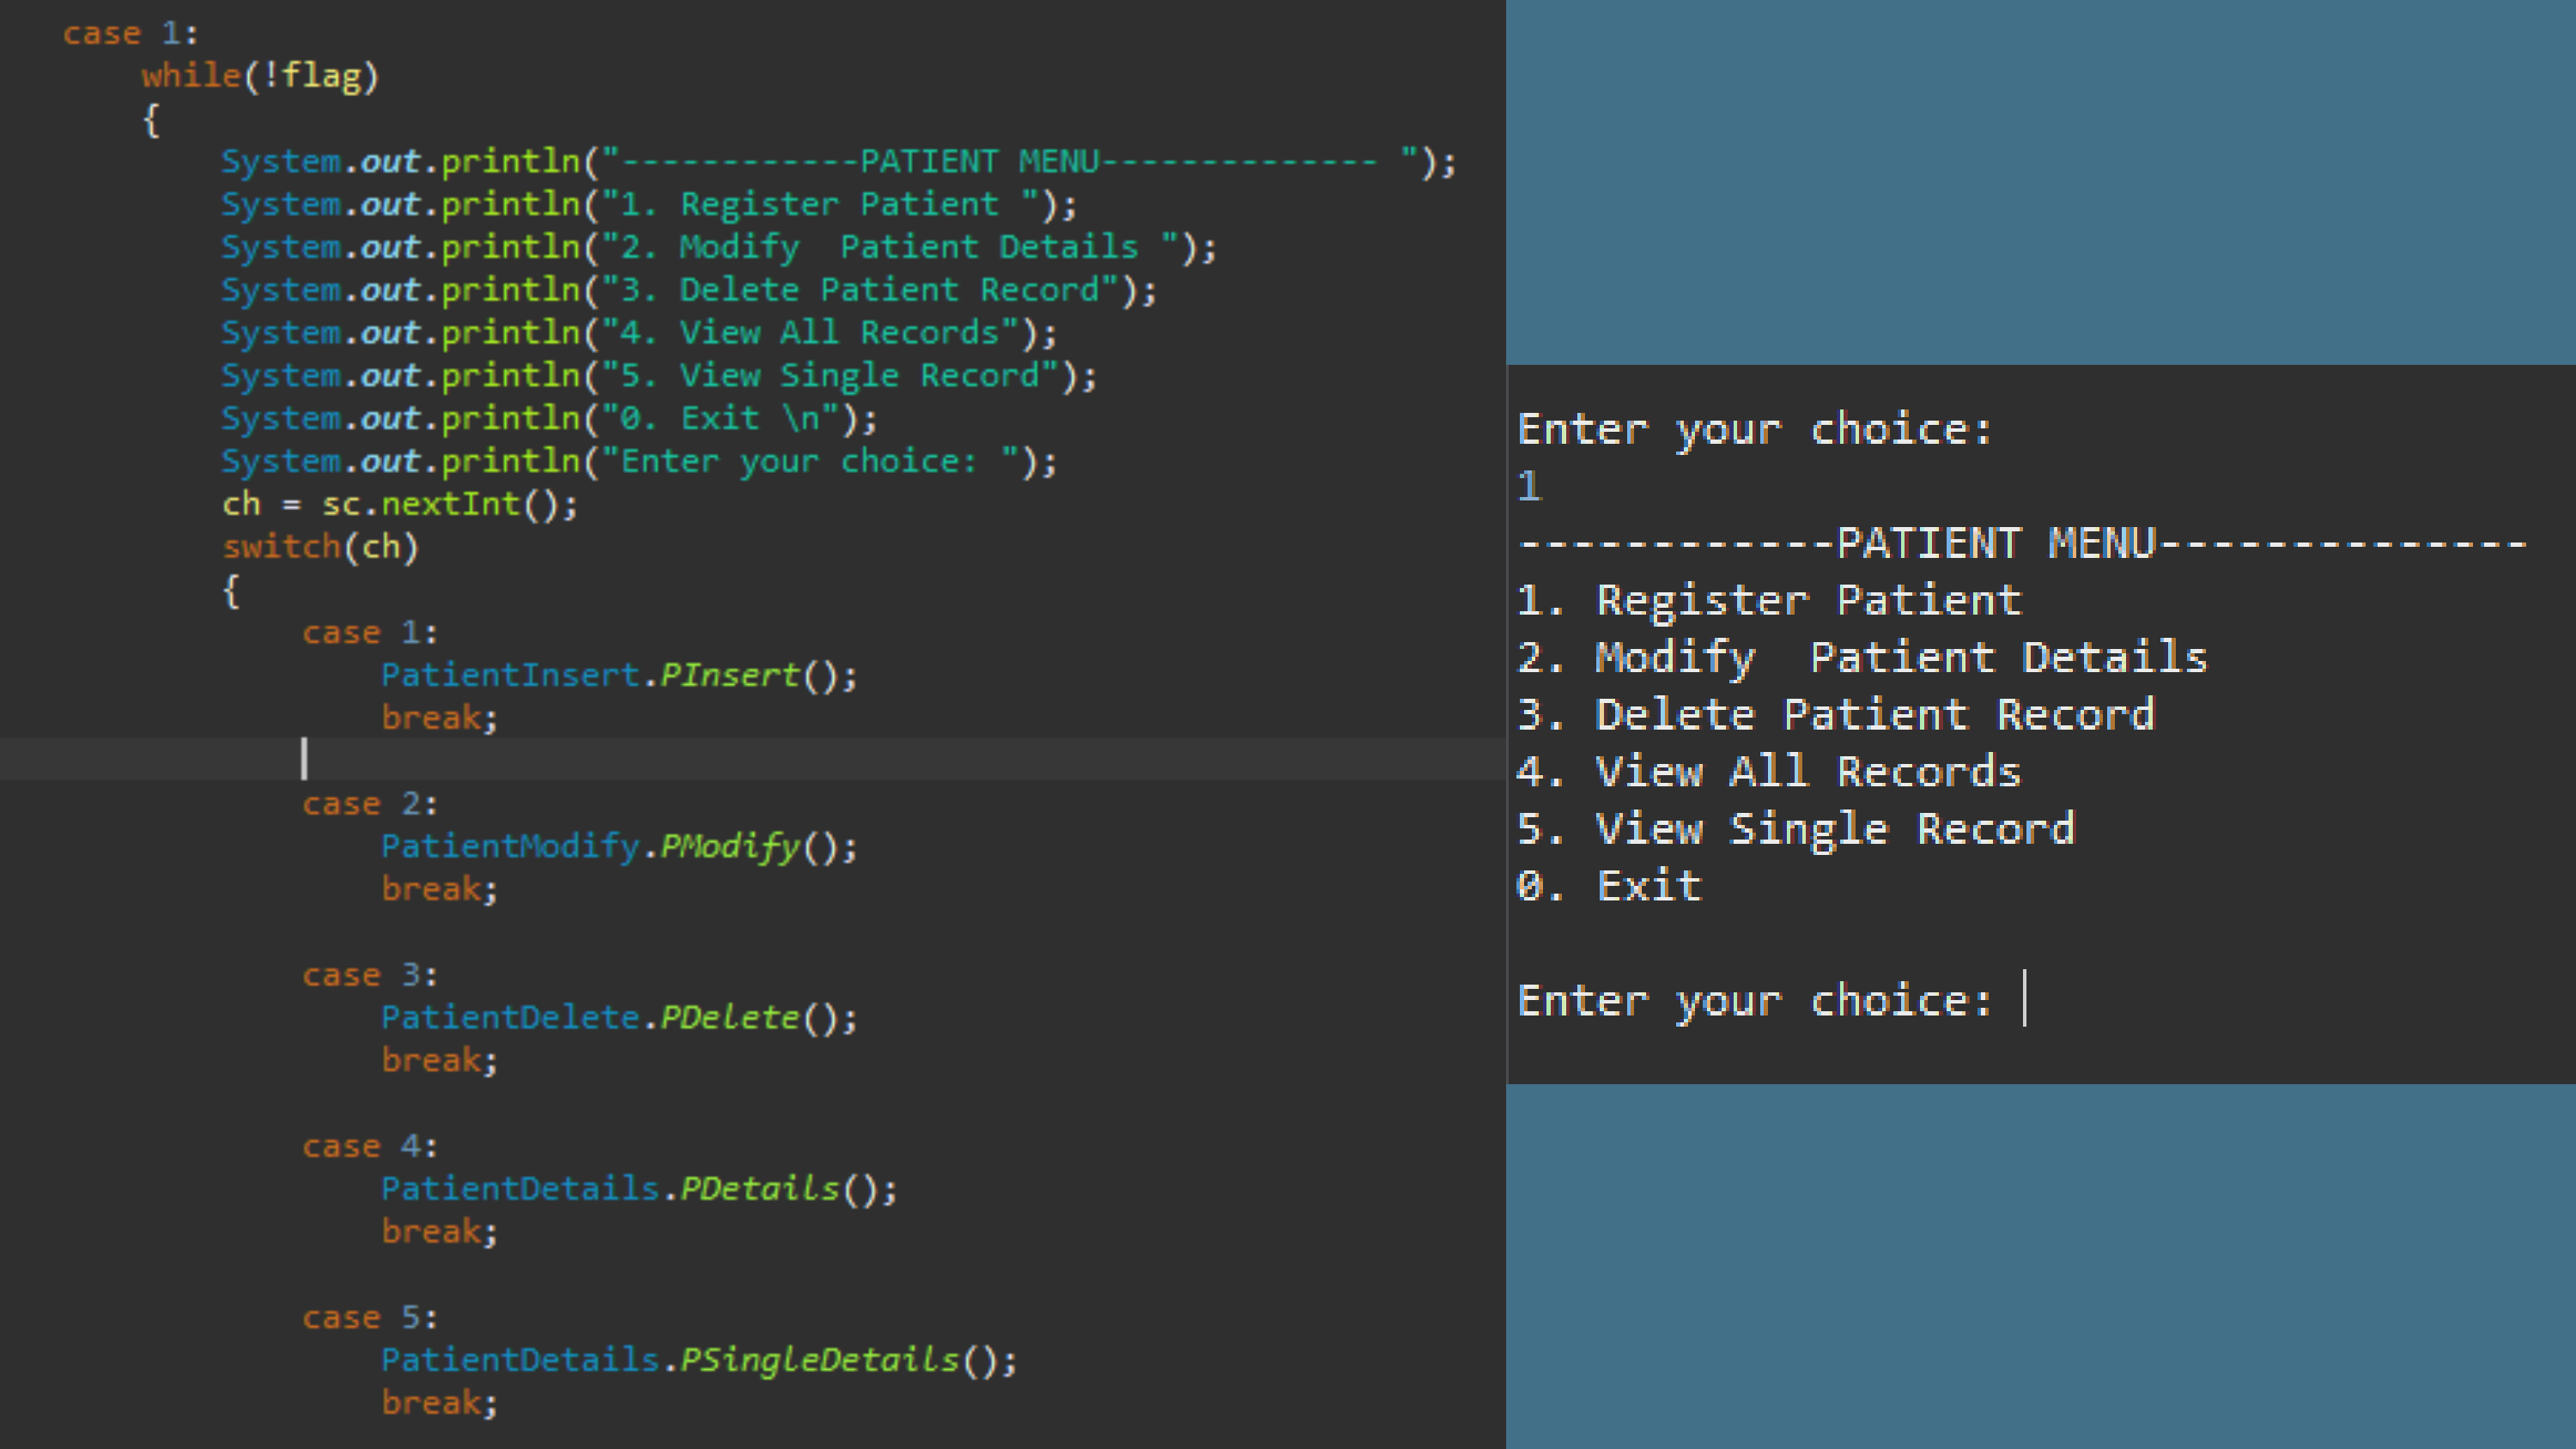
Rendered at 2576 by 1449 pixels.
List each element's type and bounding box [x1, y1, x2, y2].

text_box [1506, 365, 2576, 1084]
text_box [0, 0, 1506, 1449]
